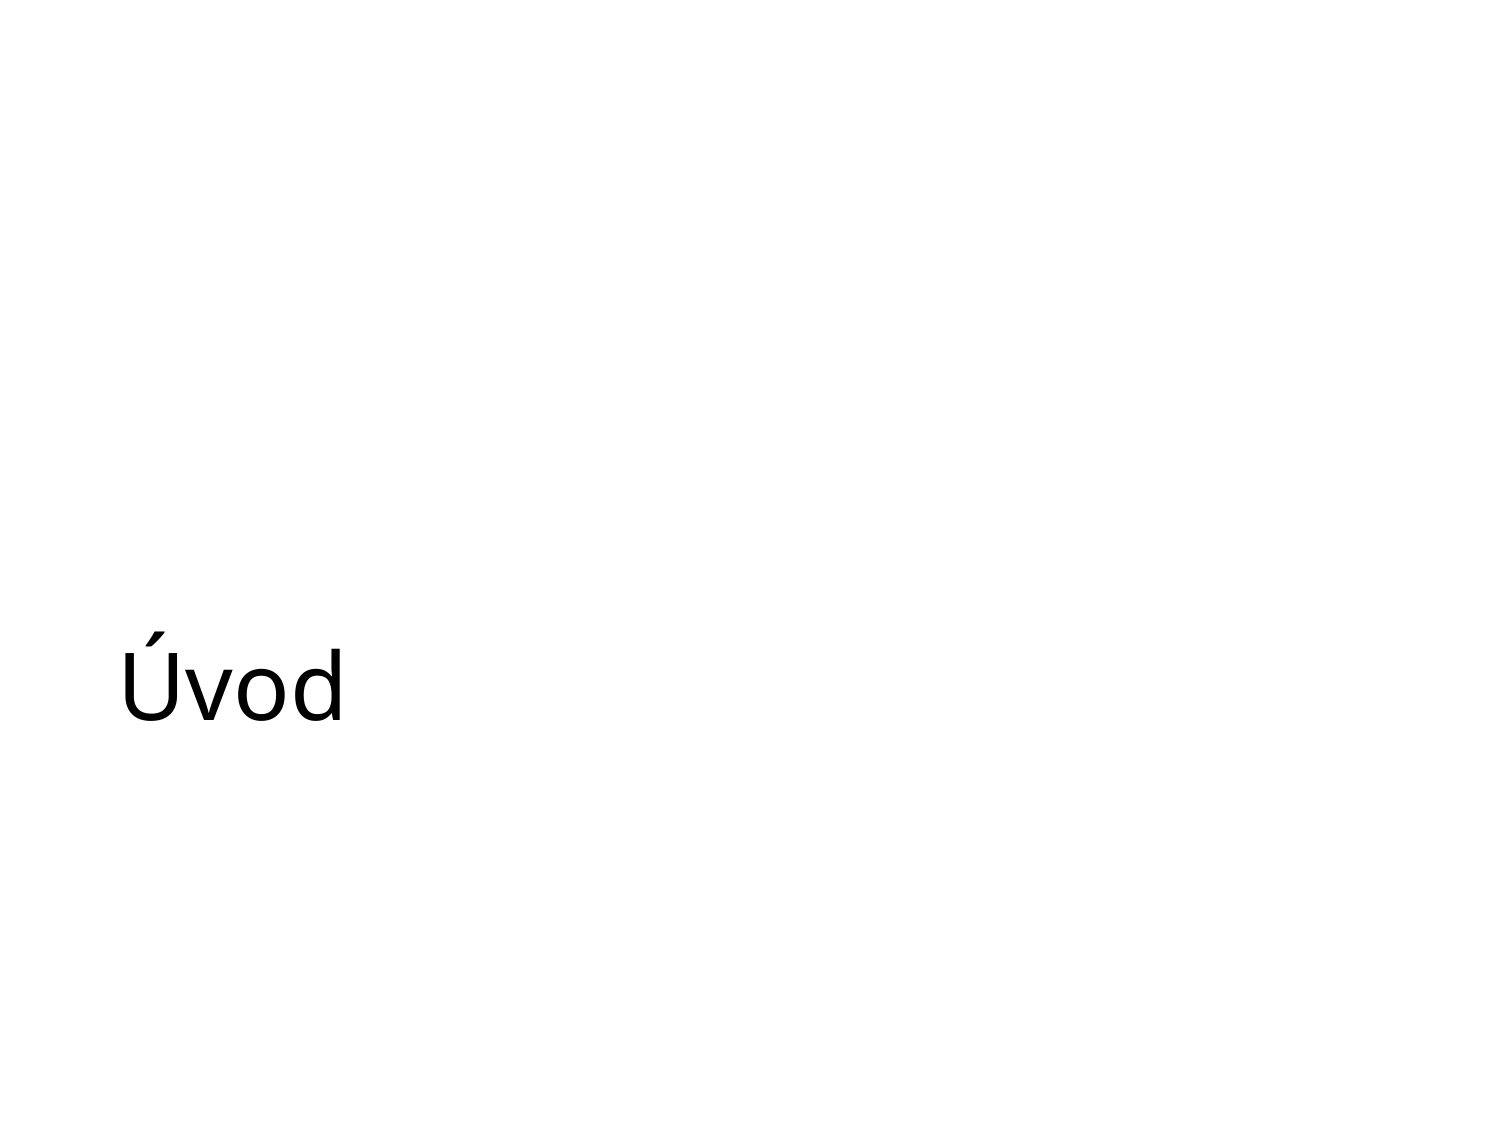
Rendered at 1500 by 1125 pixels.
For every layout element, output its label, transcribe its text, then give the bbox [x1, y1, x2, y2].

title Úvod [102, 280, 1397, 749]
